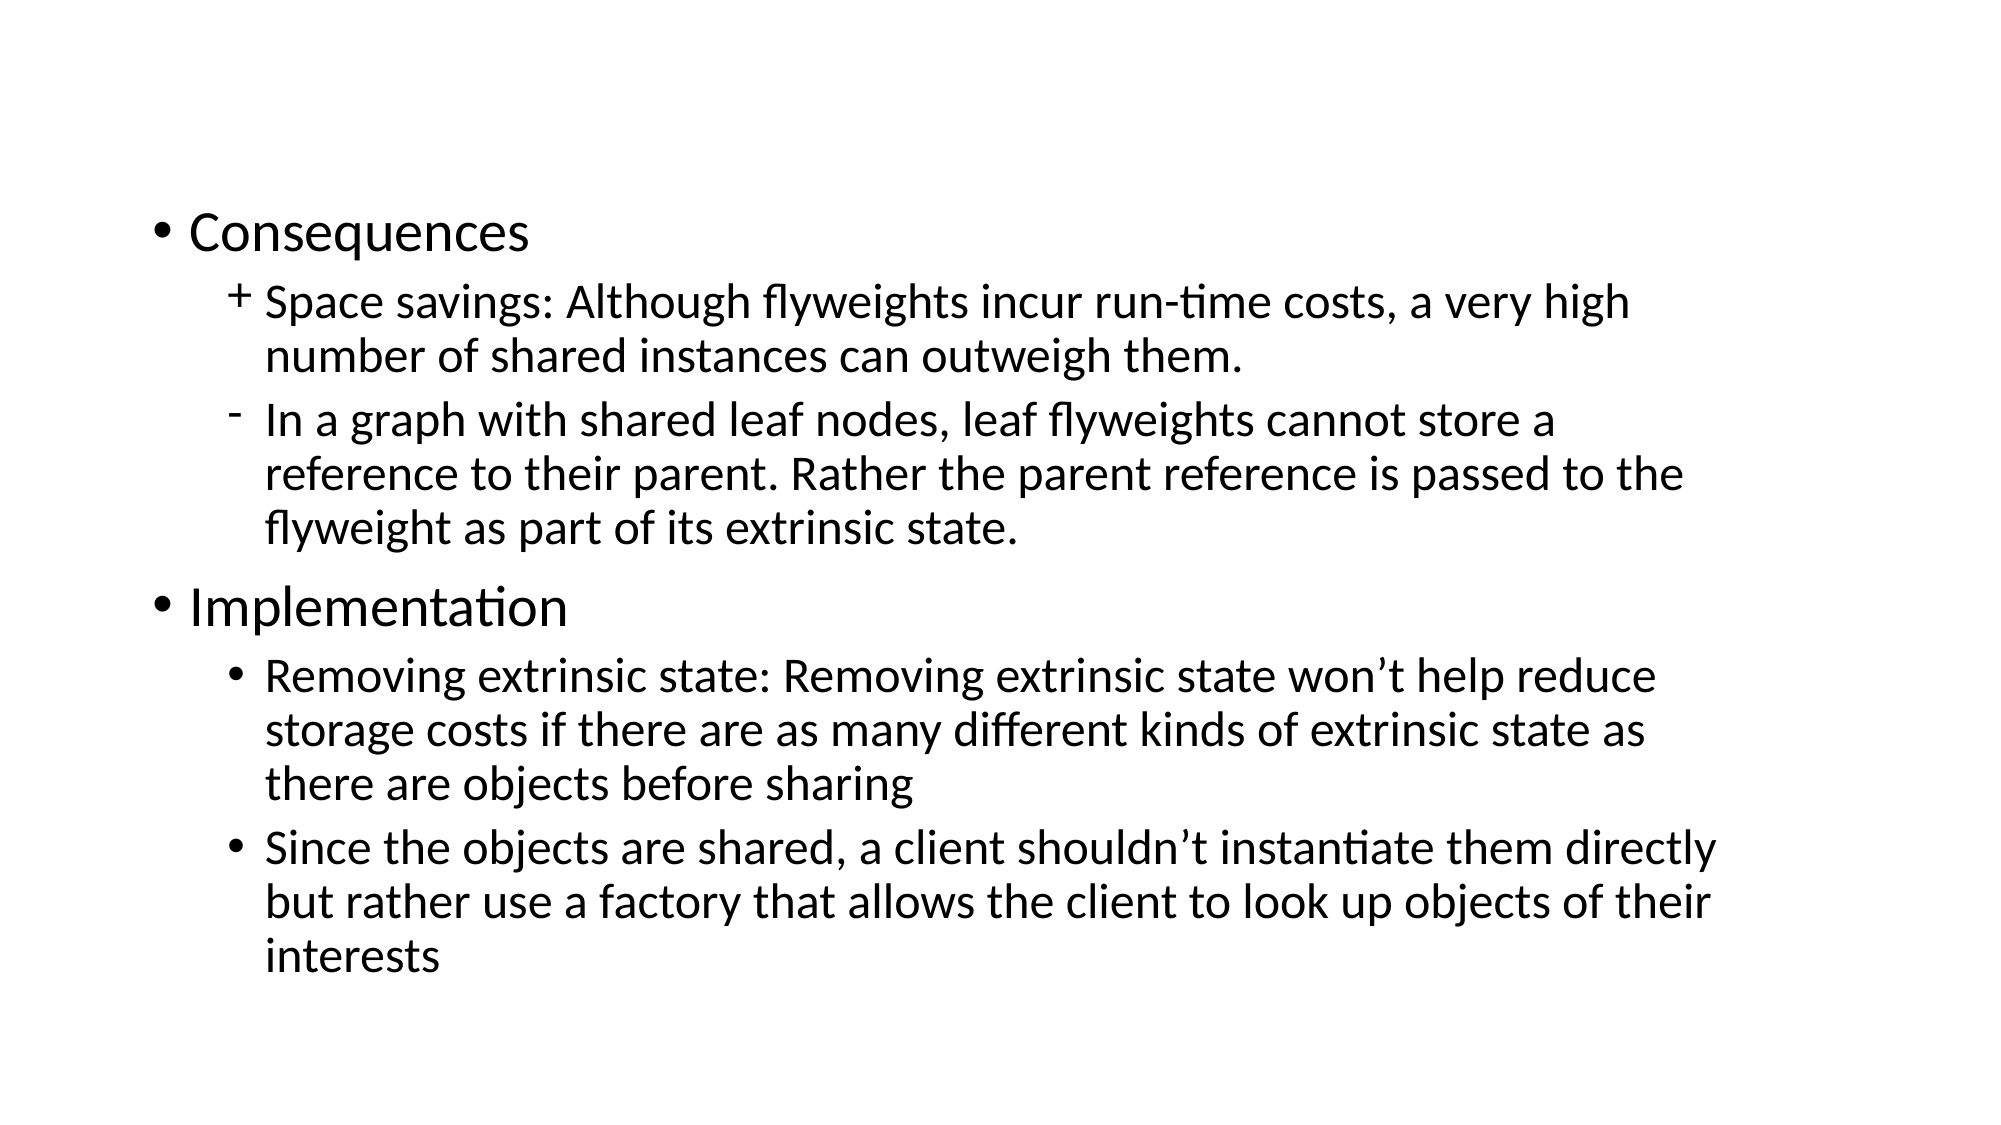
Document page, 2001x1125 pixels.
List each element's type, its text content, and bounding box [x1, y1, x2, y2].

list Consequences Space savings: Although flyweights incur run-time costs, a very high number of shared instances can outweigh them. In a graph with shared leaf nodes, leaf flyweights cannot store a reference to their parent. Rather the parent reference is passed to the flyweight as part of its extrinsic state. Implementation Removing extrinsic state: Removing extrinsic state won’t help reduce storage costs if there are as many different kinds of extrinsic state as there are objects before sharing Since the objects are shared, a client shouldn’t instantiate them directly but rather use a factory that allows the client to look up objects of their interests [137, 194, 1741, 998]
